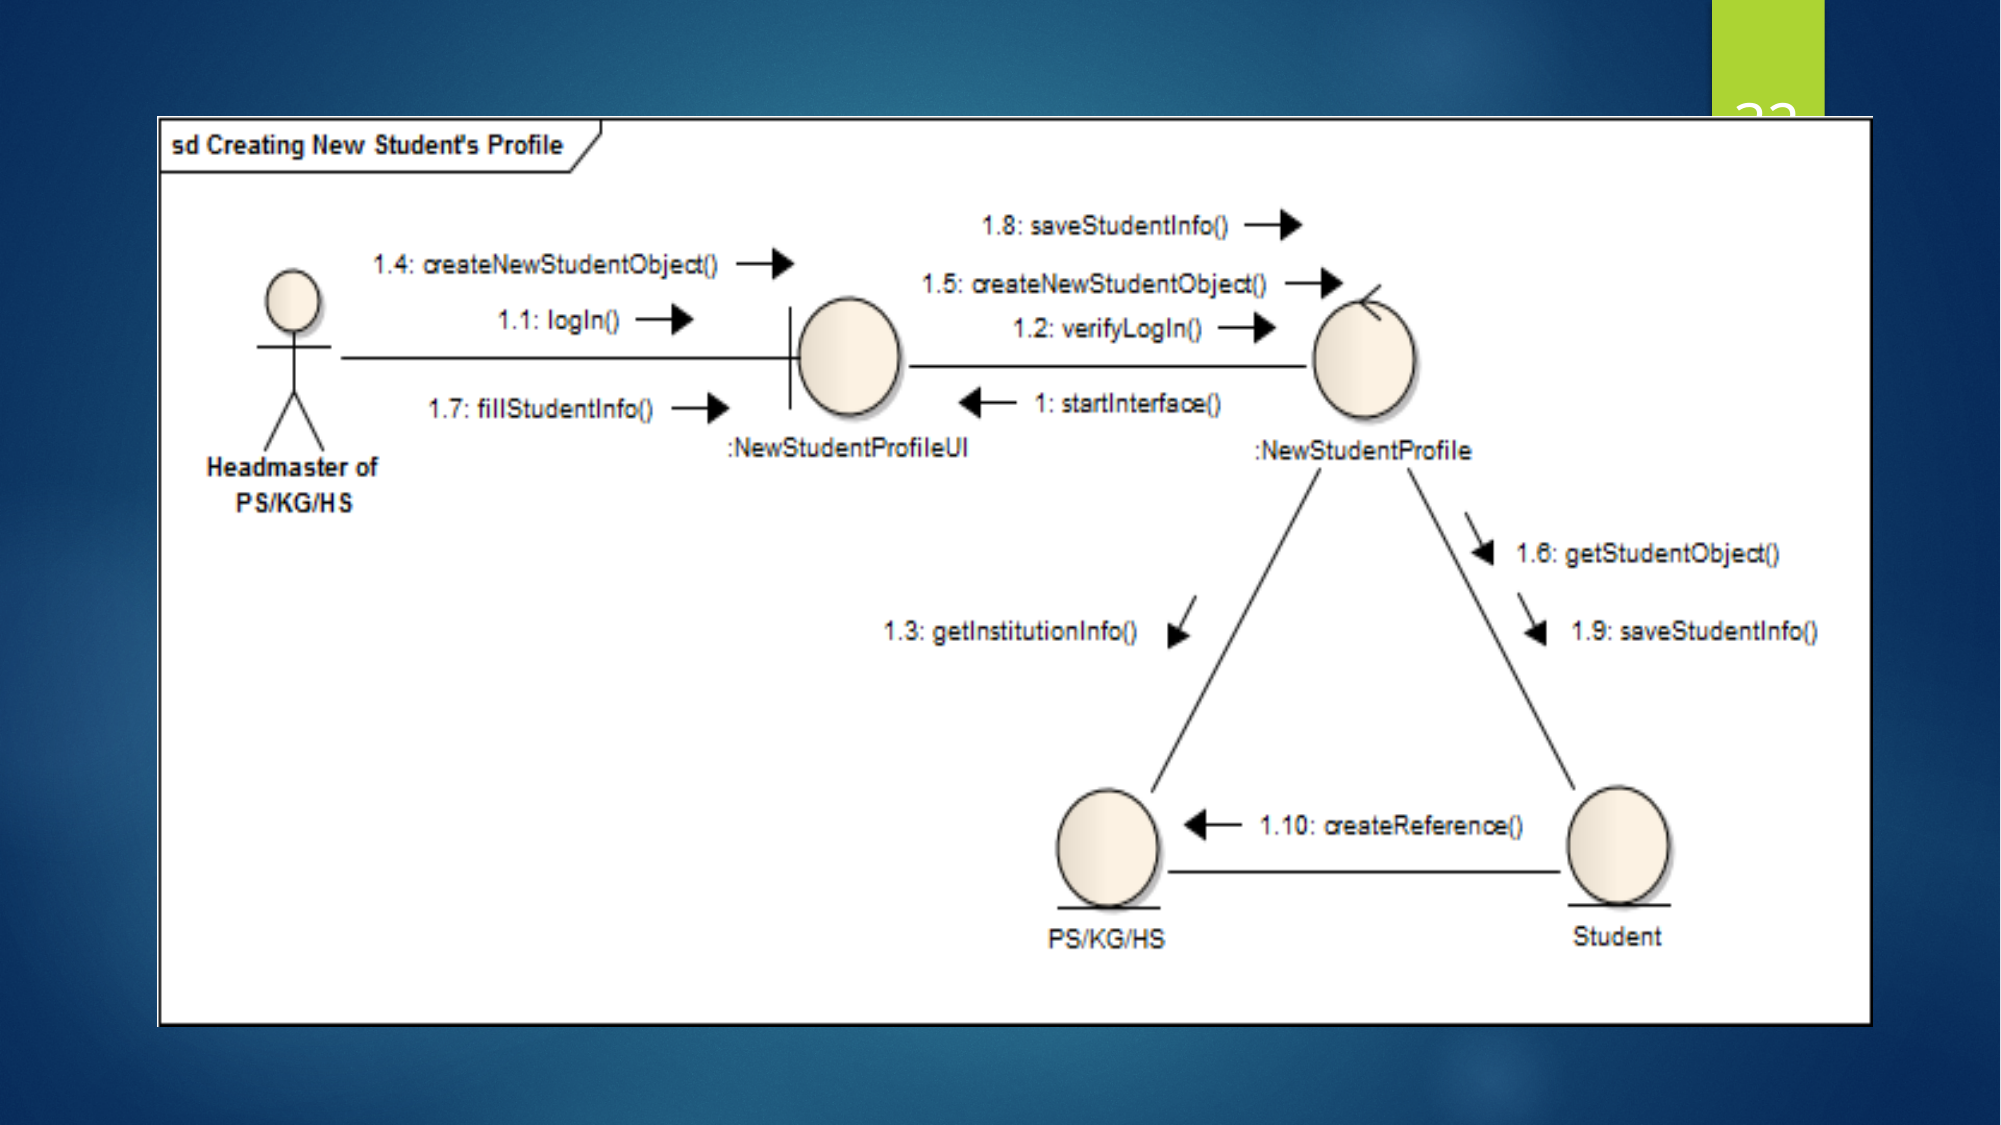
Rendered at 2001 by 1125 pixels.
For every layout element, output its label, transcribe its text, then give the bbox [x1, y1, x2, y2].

picture [0, 0, 1873, 1125]
slide_number 32 [1698, 48, 1836, 115]
